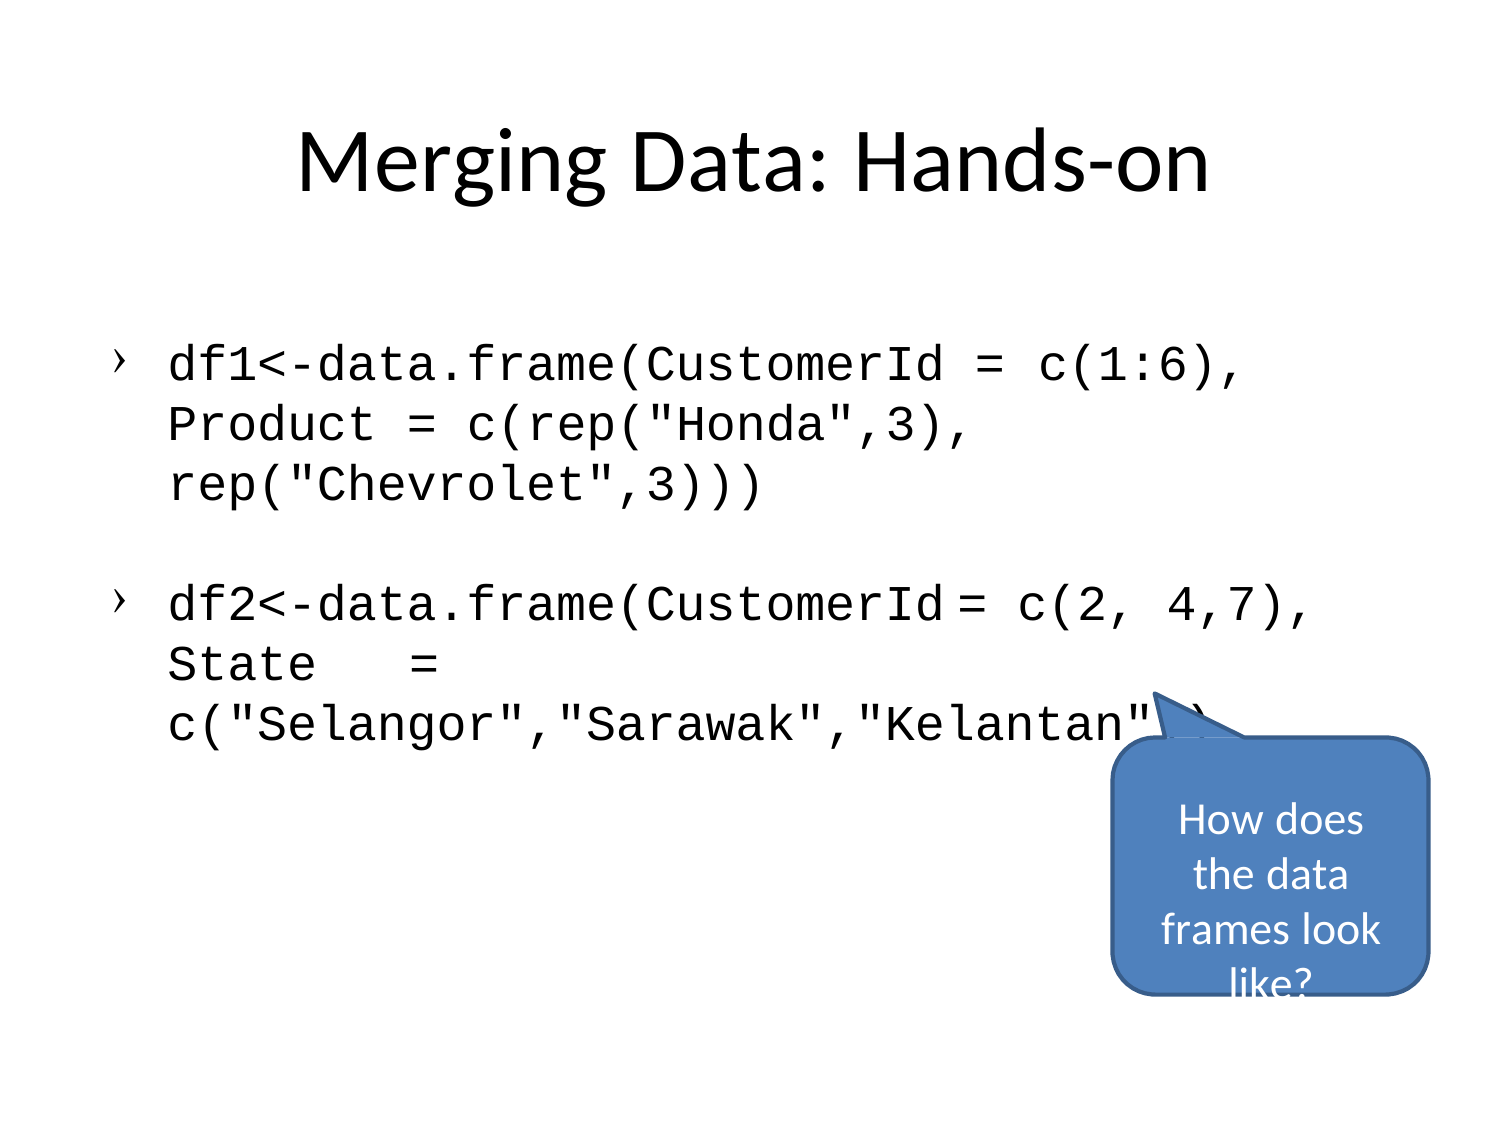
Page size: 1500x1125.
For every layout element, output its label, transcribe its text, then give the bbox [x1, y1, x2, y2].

text_box How does the data frames look like? [1139, 788, 1402, 1009]
title Merging Data: Hands-on [109, 99, 1391, 288]
text_box df1<-data.frame(CustomerId = c(1:6), Product = c(rep("Honda",3), rep("Chevrolet",3))) df2<-data.frame(CustomerId = c(2, 4,7), State = c("Selangor","Sarawak","Kelantan")) [109, 330, 1455, 931]
text_box [1112, 693, 1429, 992]
